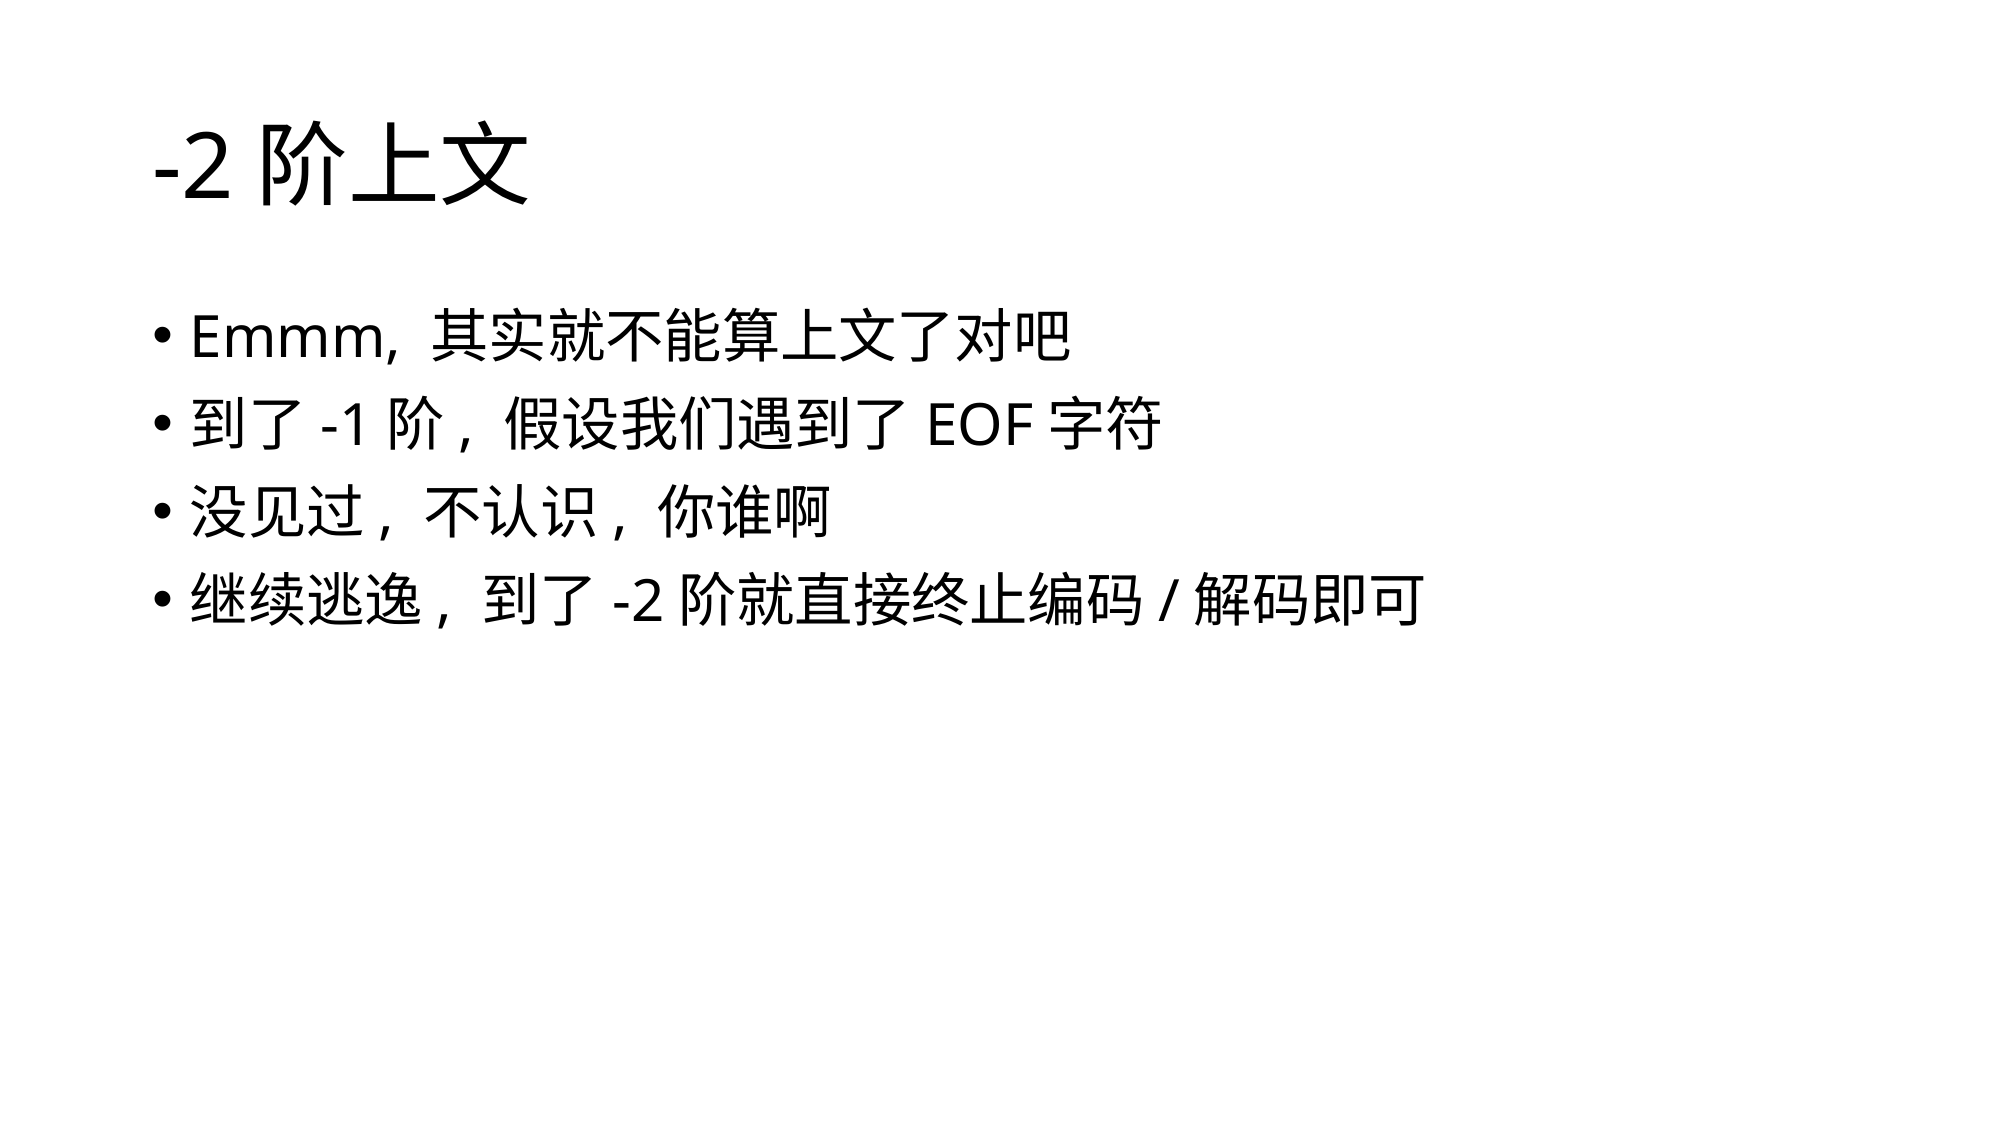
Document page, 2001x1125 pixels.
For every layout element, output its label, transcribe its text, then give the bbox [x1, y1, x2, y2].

title -2阶上文 [137, 59, 1863, 278]
list Emmm, 其实就不能算上文了对吧 到了-1阶, 假设我们遇到了EOF字符 没见过, 不认识, 你谁啊 继续逃逸, 到了-2阶就直接终止编码/解码即可 [137, 299, 1863, 1014]
